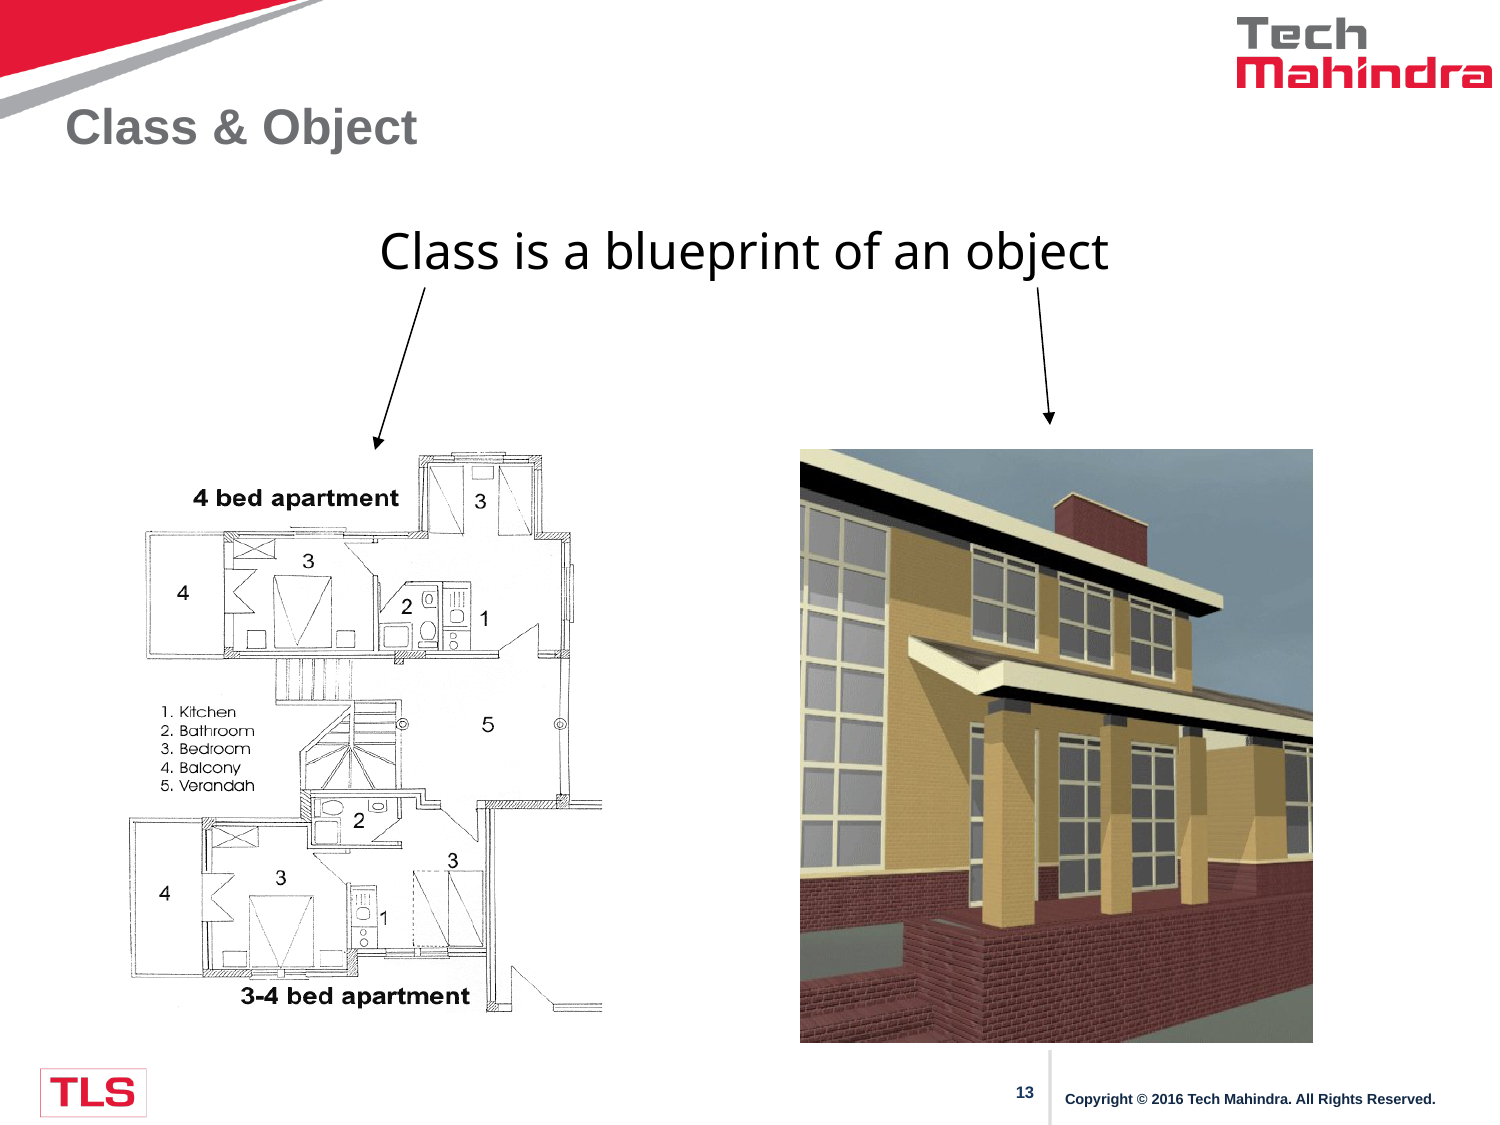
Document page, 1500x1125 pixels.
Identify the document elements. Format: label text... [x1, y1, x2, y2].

picture [38, 1066, 147, 1118]
title Class & Object [50, 90, 1150, 159]
text_box [1037, 287, 1056, 425]
footer Copyright © 2016 Tech Mahindra. All Rights Reserved. [1050, 1080, 1488, 1118]
text_box [372, 287, 426, 448]
picture [799, 449, 1313, 1043]
picture [0, 0, 325, 119]
text_box Class is a blueprint of an object [174, 212, 1315, 288]
picture [1237, 17, 1492, 88]
picture [124, 449, 604, 1013]
